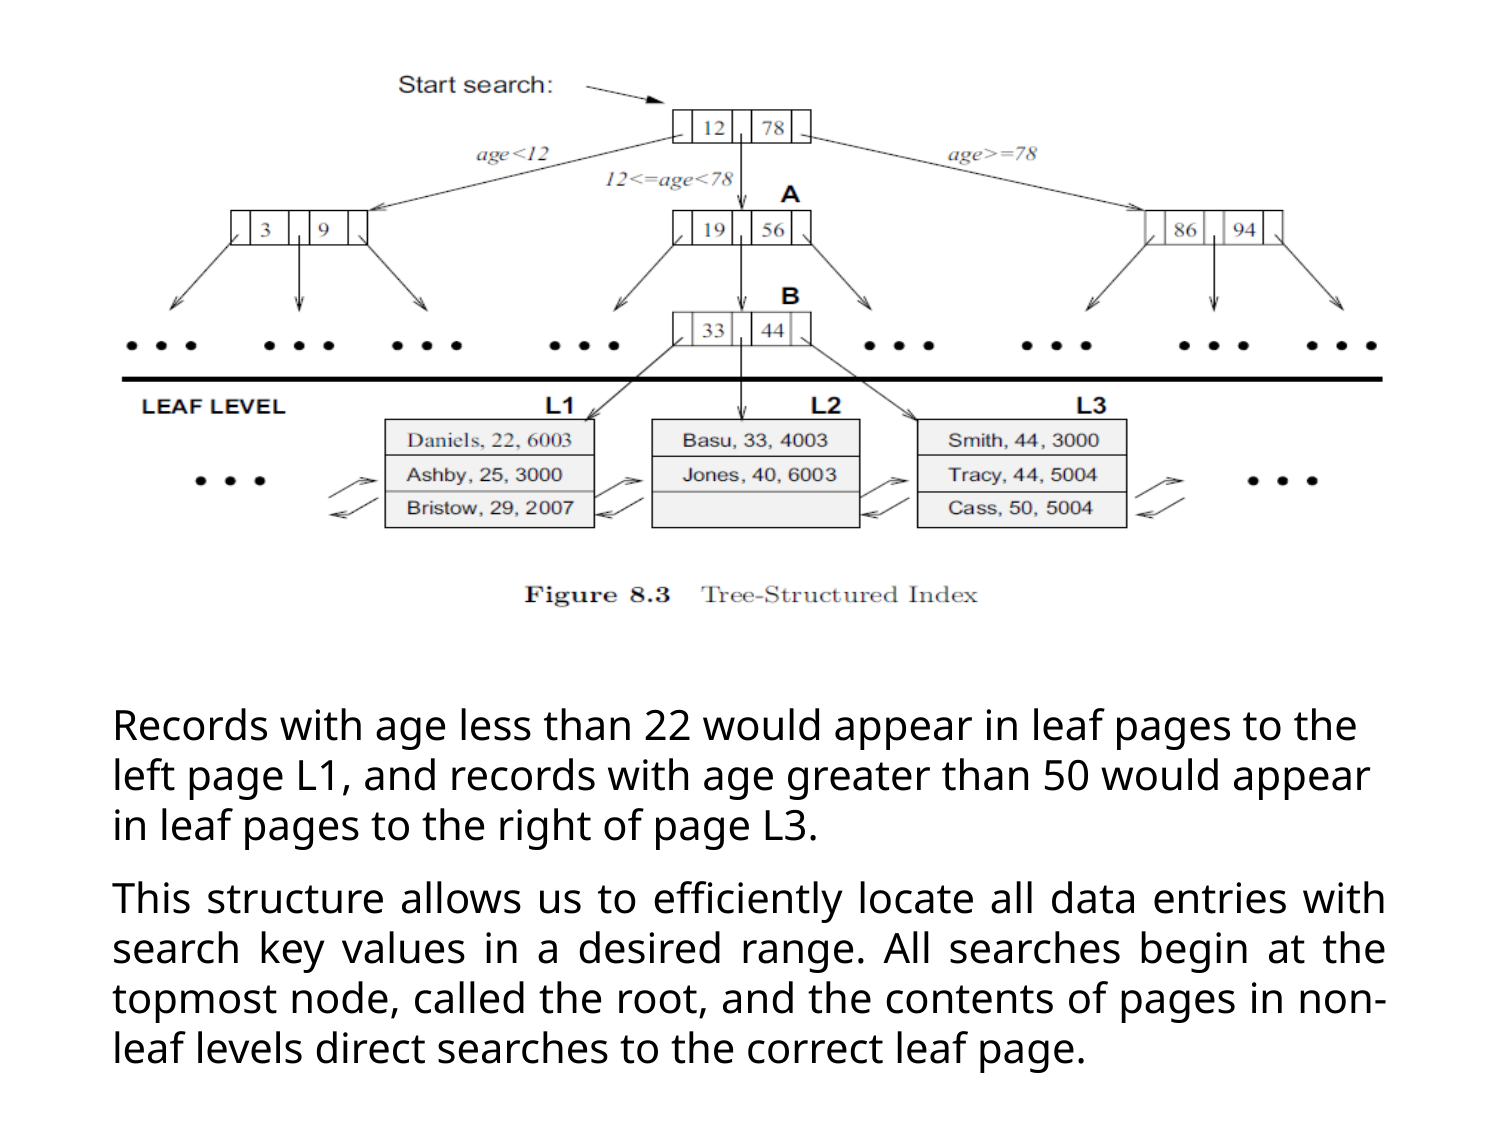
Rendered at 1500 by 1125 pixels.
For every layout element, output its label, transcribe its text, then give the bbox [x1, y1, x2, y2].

text_box Records with age less than 22 would appear in leaf pages to the left page L1, and records with age greater than 50 would appear in leaf pages to the right of page L3. [97, 691, 1427, 857]
picture [97, 47, 1411, 629]
text_box This structure allows us to efficiently locate all data entries with search key values in a desired range. All searches begin at the topmost node, called the root, and the contents of pages in non-leaf levels direct searches to the correct leaf page. [97, 864, 1403, 1079]
